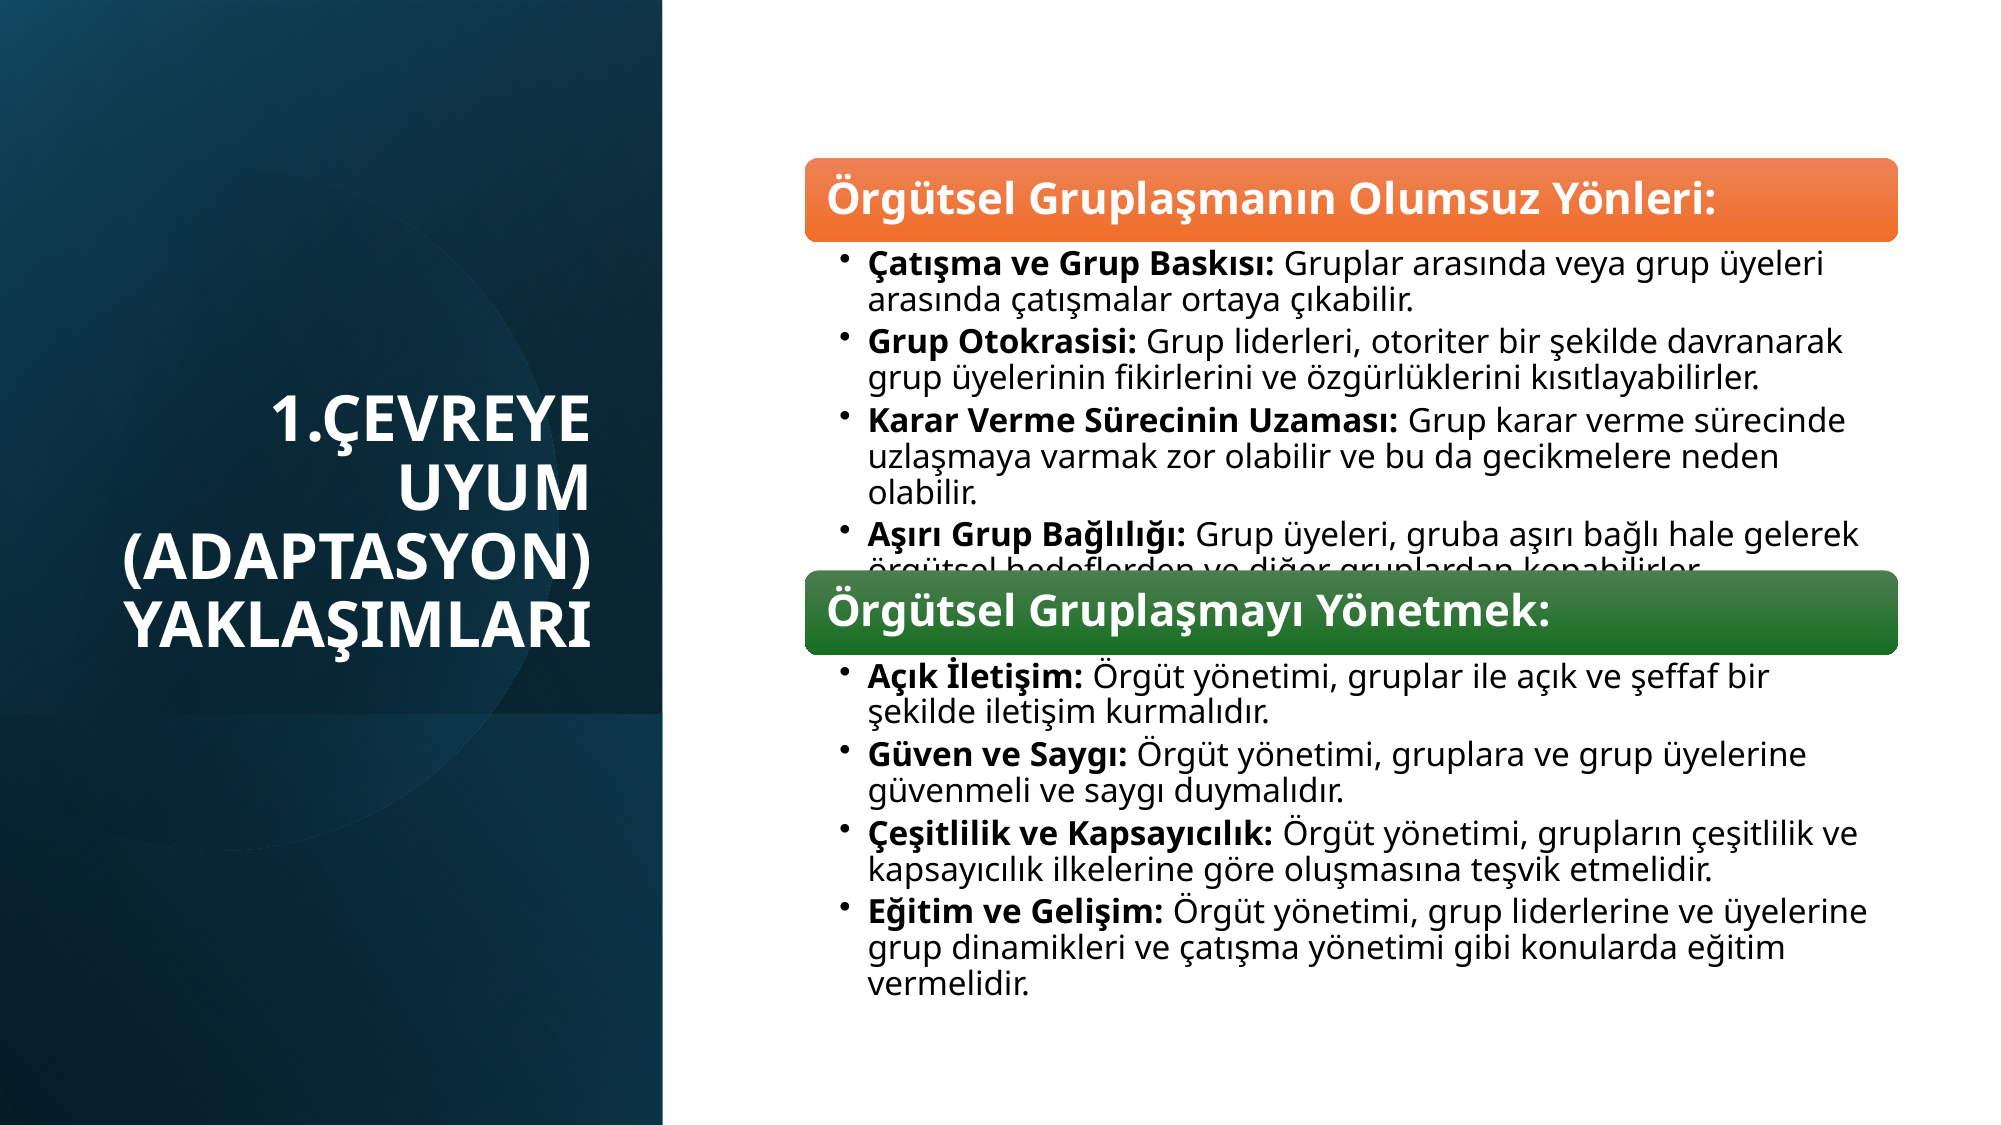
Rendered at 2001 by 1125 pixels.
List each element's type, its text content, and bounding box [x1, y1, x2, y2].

title 1.ÇEVREYE UYUM (ADAPTASYON) YAKLAŞIMLARI [96, 276, 608, 670]
text_box [0, 0, 664, 1125]
text_box [664, 0, 2000, 1125]
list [804, 122, 1899, 1019]
